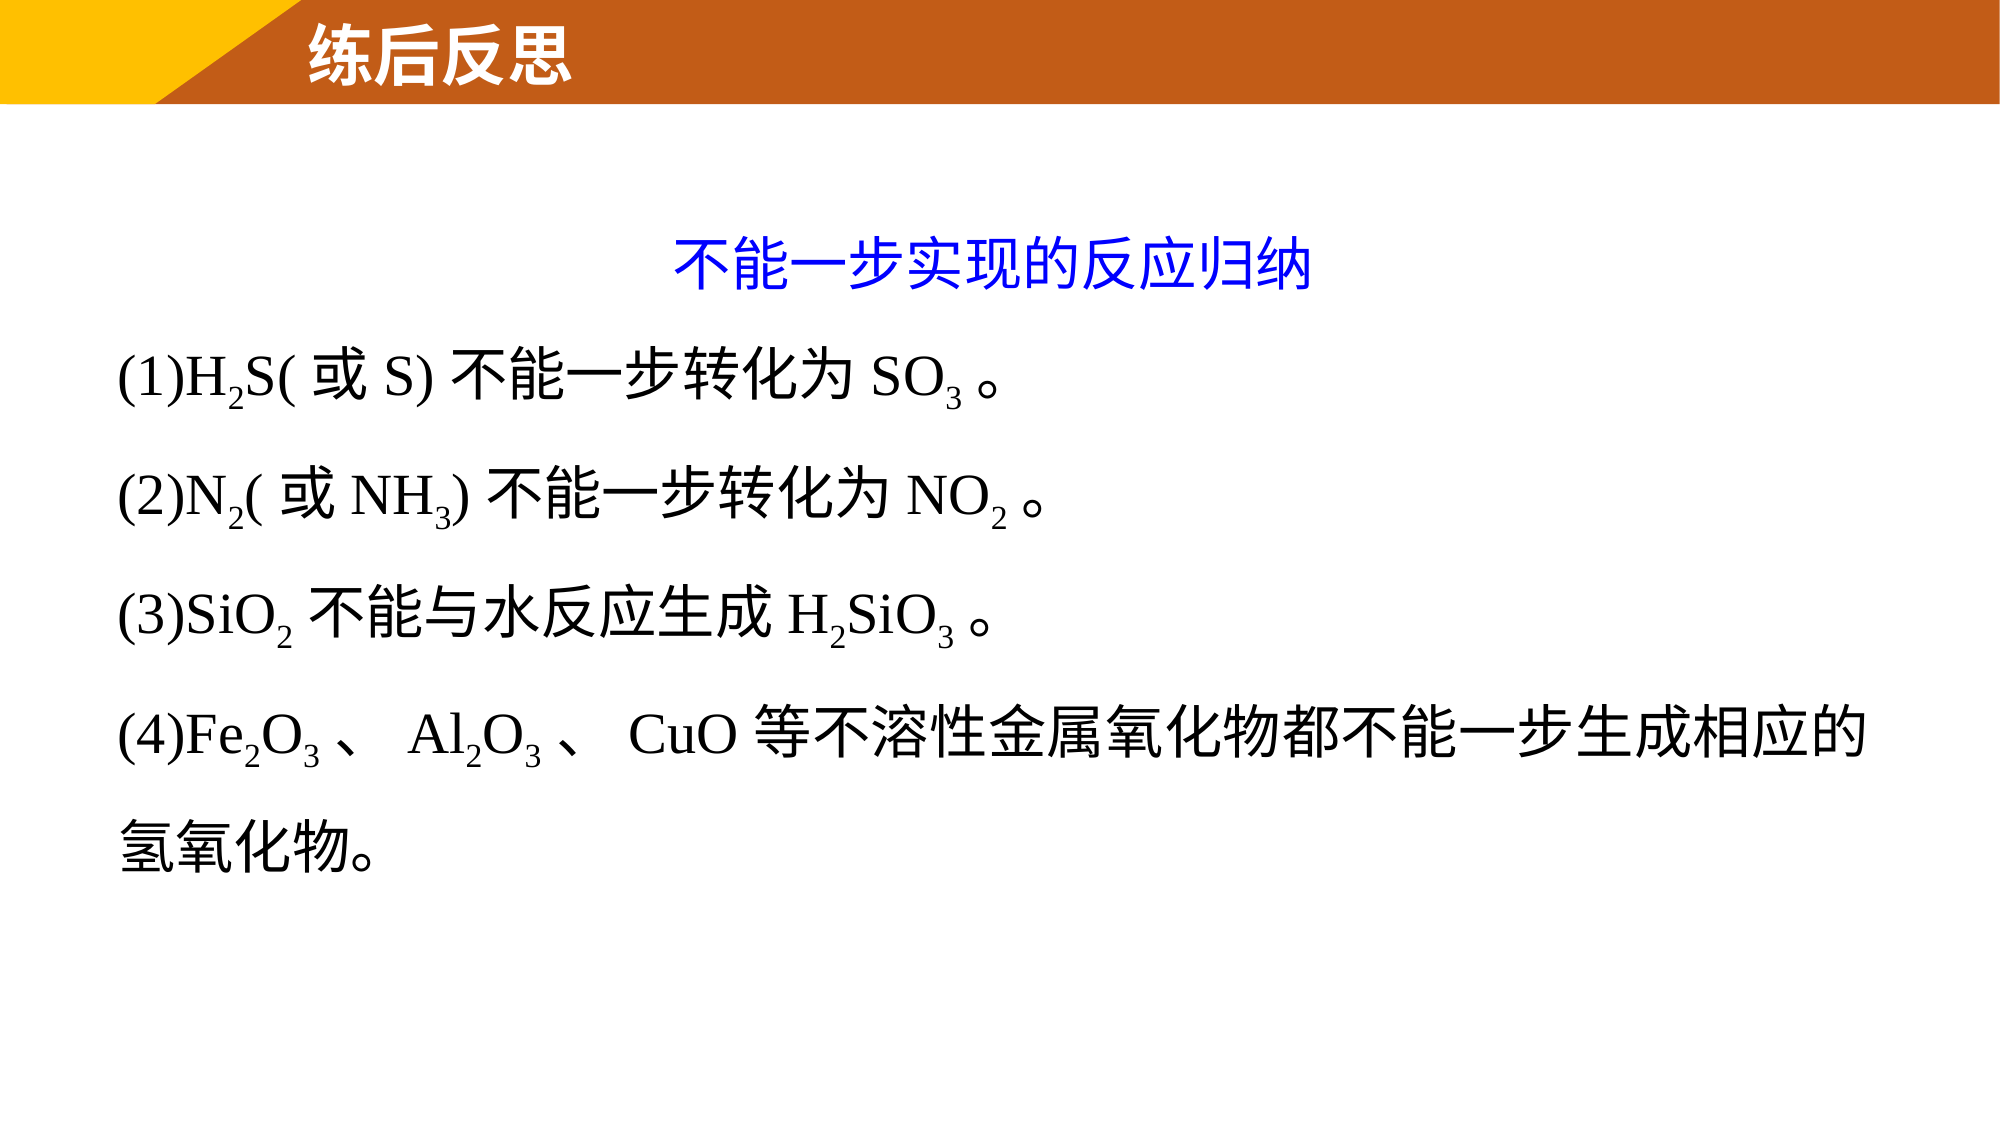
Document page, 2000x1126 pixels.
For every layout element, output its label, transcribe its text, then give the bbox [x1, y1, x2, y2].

text_box 不能一步实现的反应归纳 (1)H2S(或S)不能一步转化为SO3。 (2)N2(或NH3)不能一步转化为NO2。 (3)SiO2不能与水反应生成H2SiO3。 (4)Fe2O3、Al2O3、CuO等不溶性金属氧化物都不能一步生成相应的氢氧化物。 [102, 184, 1884, 888]
